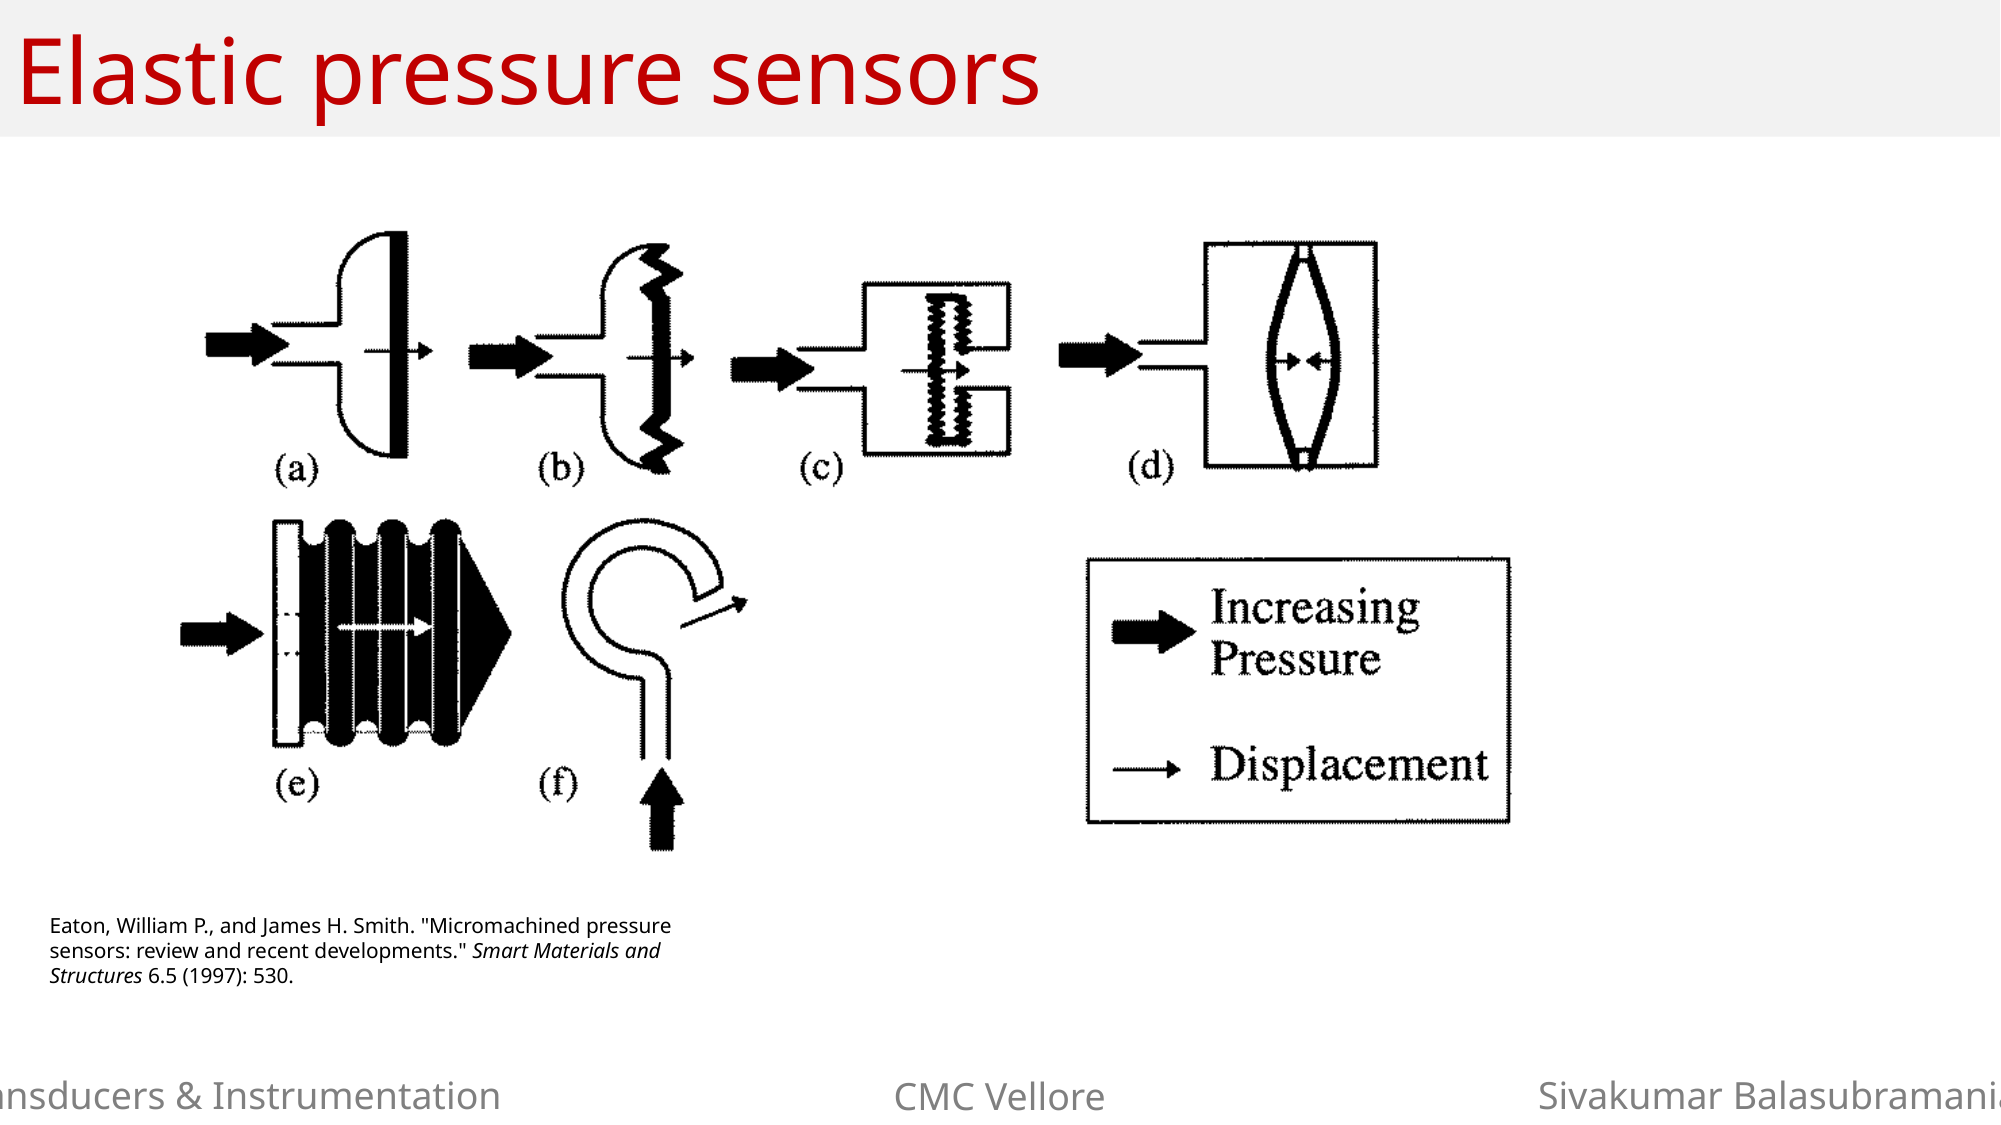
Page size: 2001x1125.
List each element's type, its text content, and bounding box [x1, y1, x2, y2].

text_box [171, 219, 1554, 868]
text_box Eaton, William P., and James H. Smith. "Micromachined pressure sensors: review and recent developments." Smart Materials and Structures 6.5 (1997): 530. [34, 904, 694, 995]
title Elastic pressure sensors [0, 0, 2000, 137]
